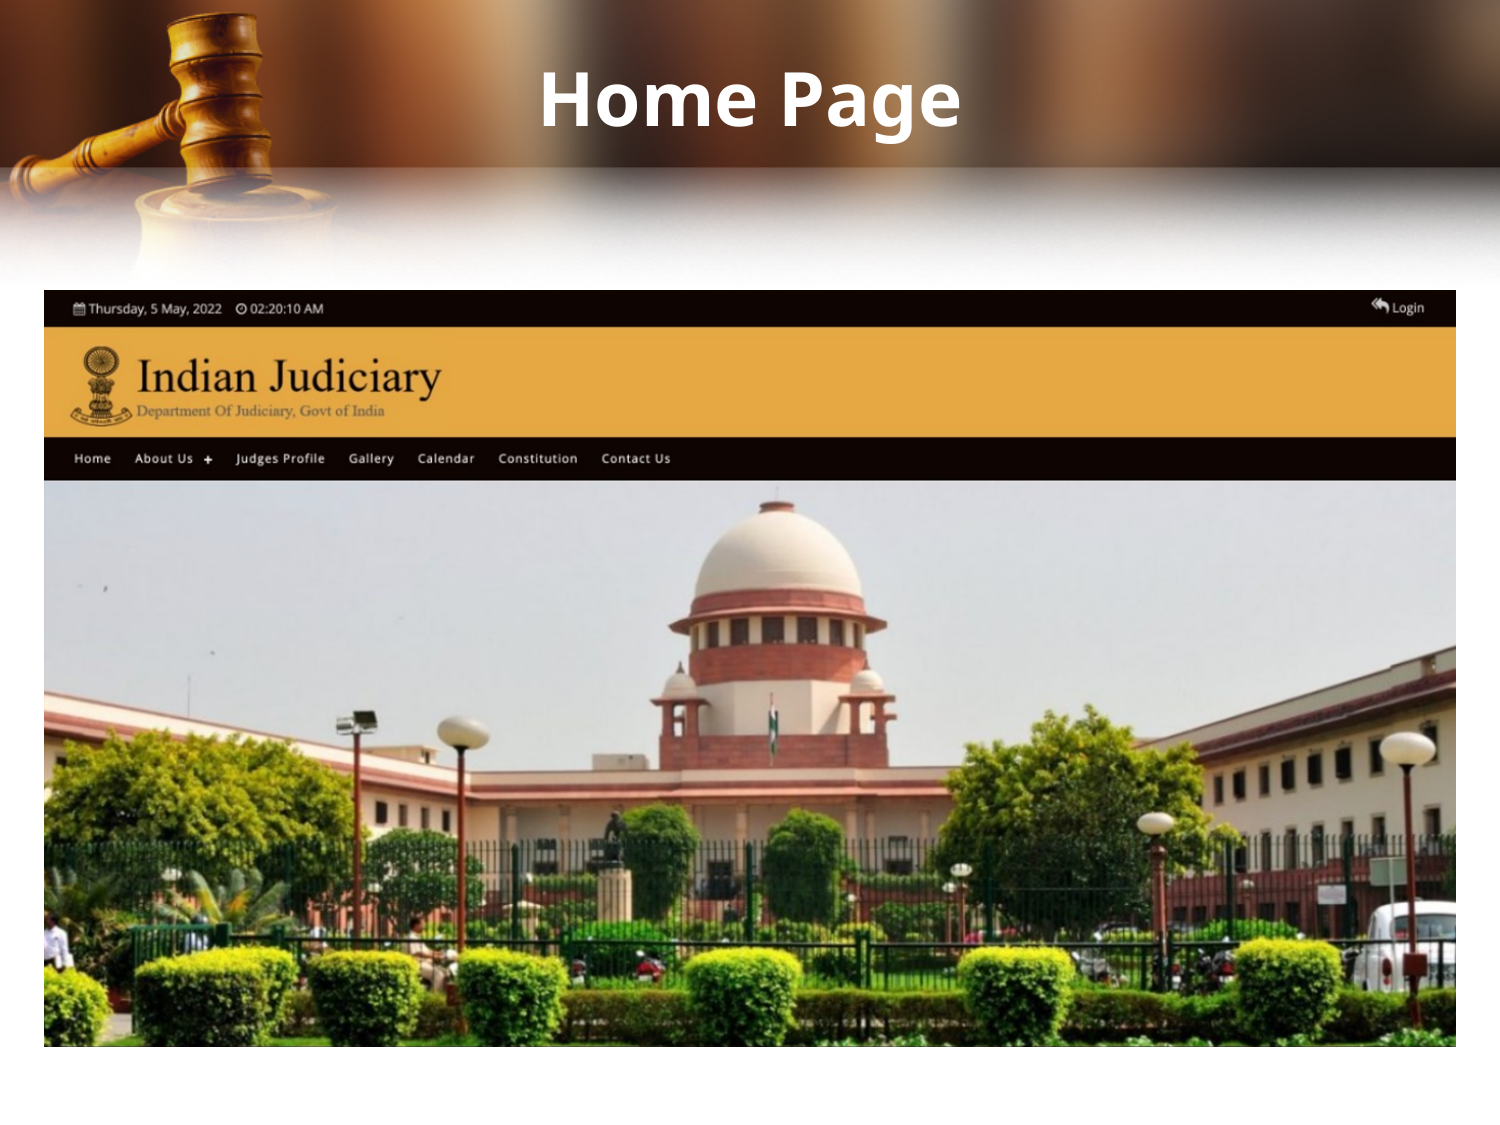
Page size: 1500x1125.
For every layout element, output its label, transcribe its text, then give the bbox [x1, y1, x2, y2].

picture [0, 0, 1500, 1125]
title Home Page [146, 54, 1354, 139]
